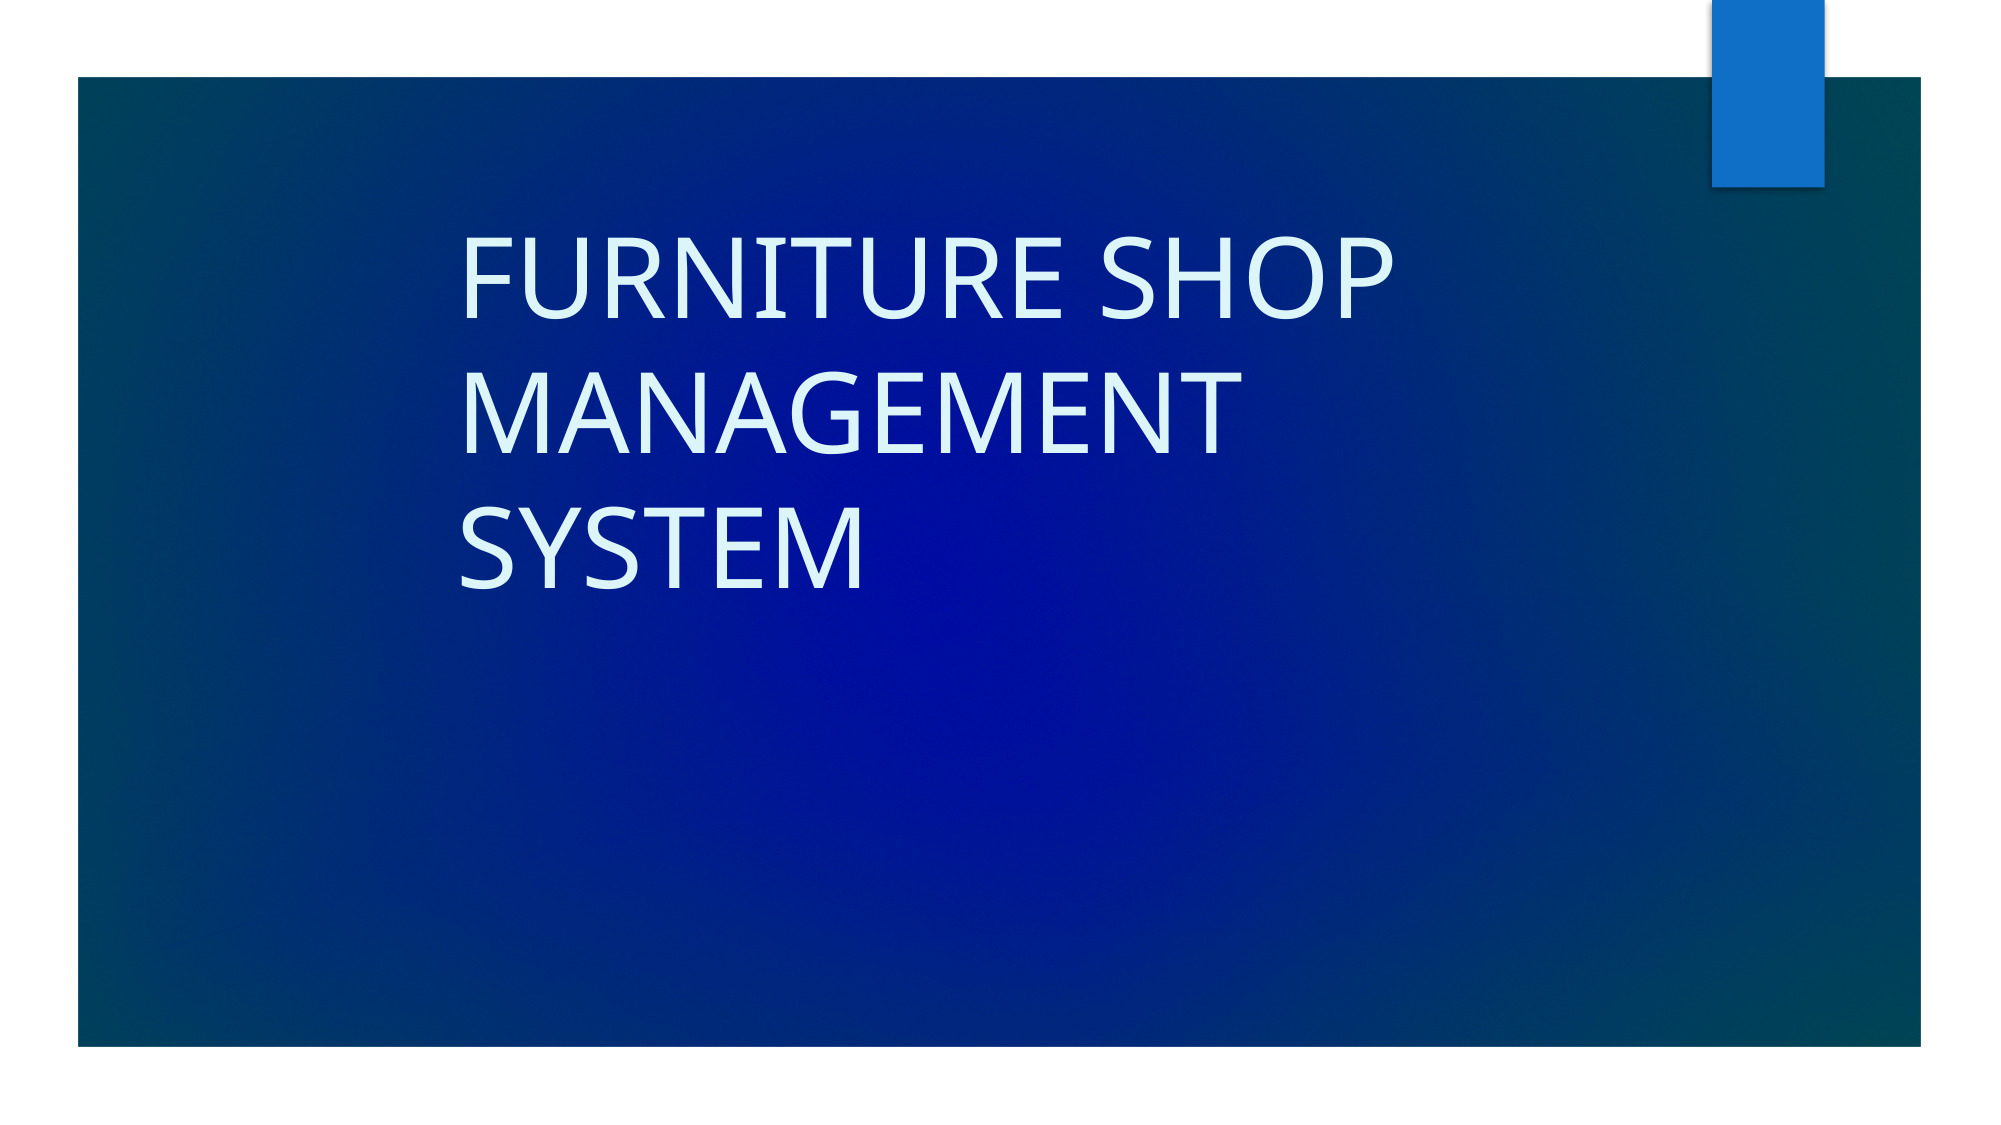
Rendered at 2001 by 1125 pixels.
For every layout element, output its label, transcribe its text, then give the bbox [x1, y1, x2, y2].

title FURNITURE SHOP MANAGEMENT SYSTEM [441, 369, 1560, 619]
